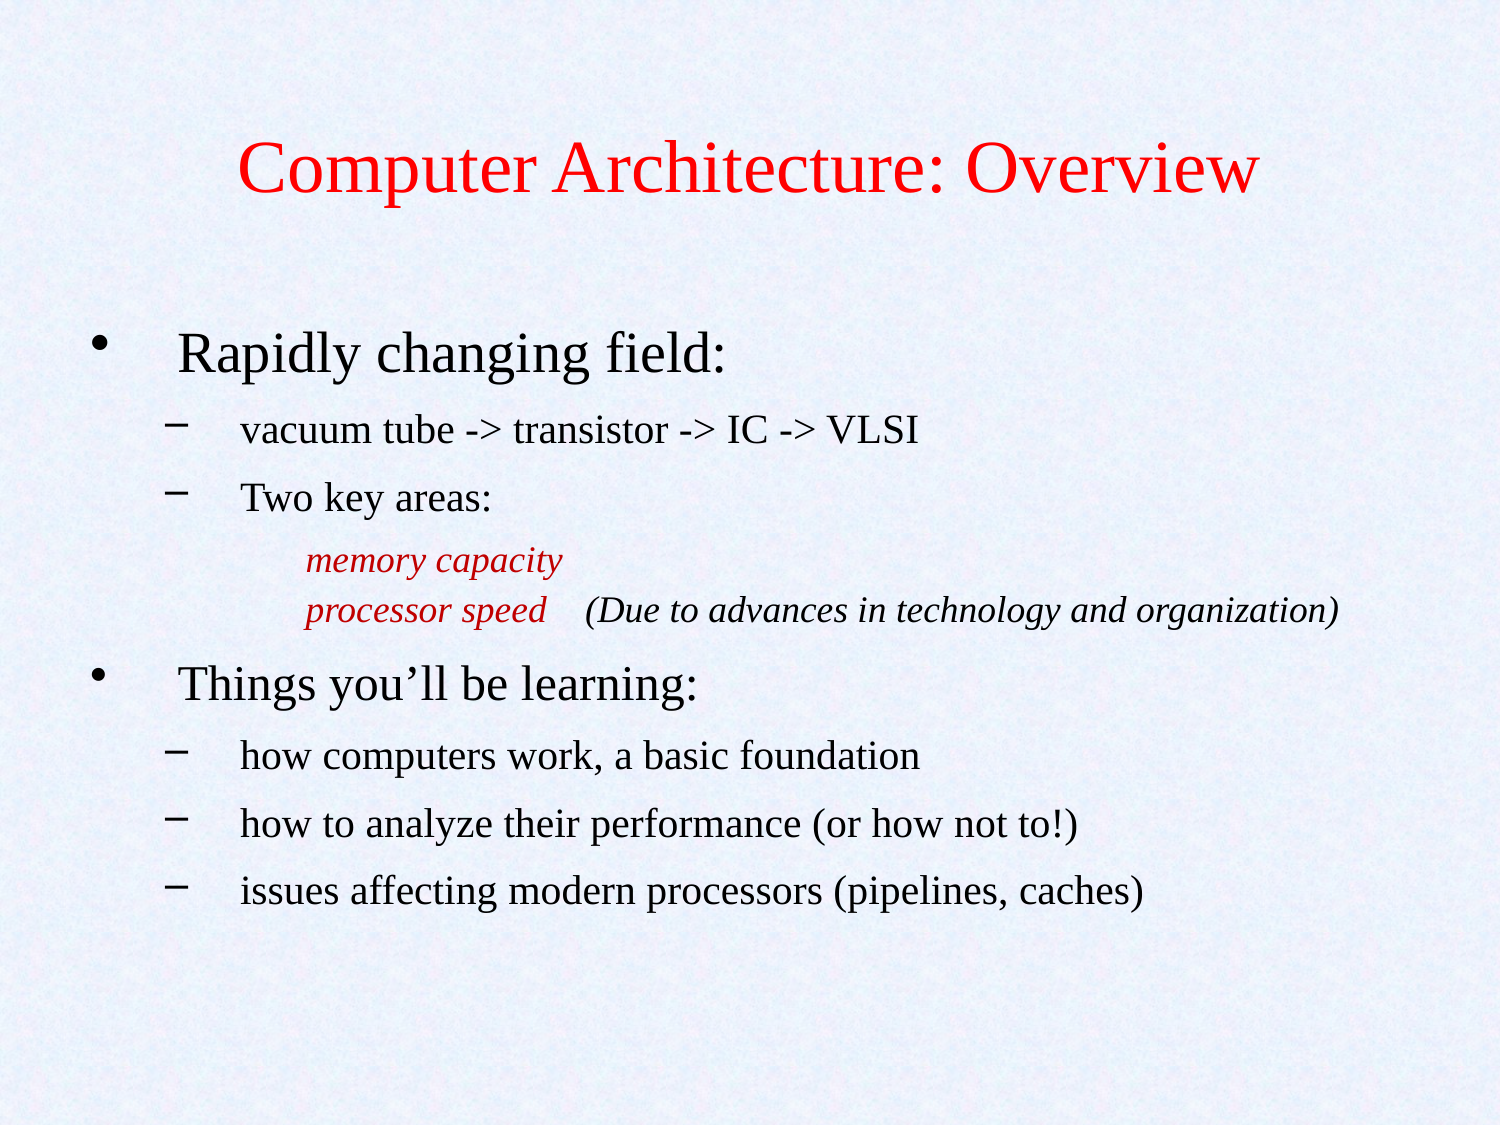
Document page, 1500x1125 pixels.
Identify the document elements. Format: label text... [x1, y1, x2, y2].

title Computer Architecture: Overview [112, 99, 1388, 225]
list Rapidly changing field: vacuum tube -> transistor -> IC -> VLSI Two key areas: memory capacity processor speed (Due to advances in technology and organization) Things you’ll be learning: how computers work, a basic foundation how to analyze their performance (or how not to!) issues affecting modern processors (pipelines, caches) [75, 299, 1413, 1000]
